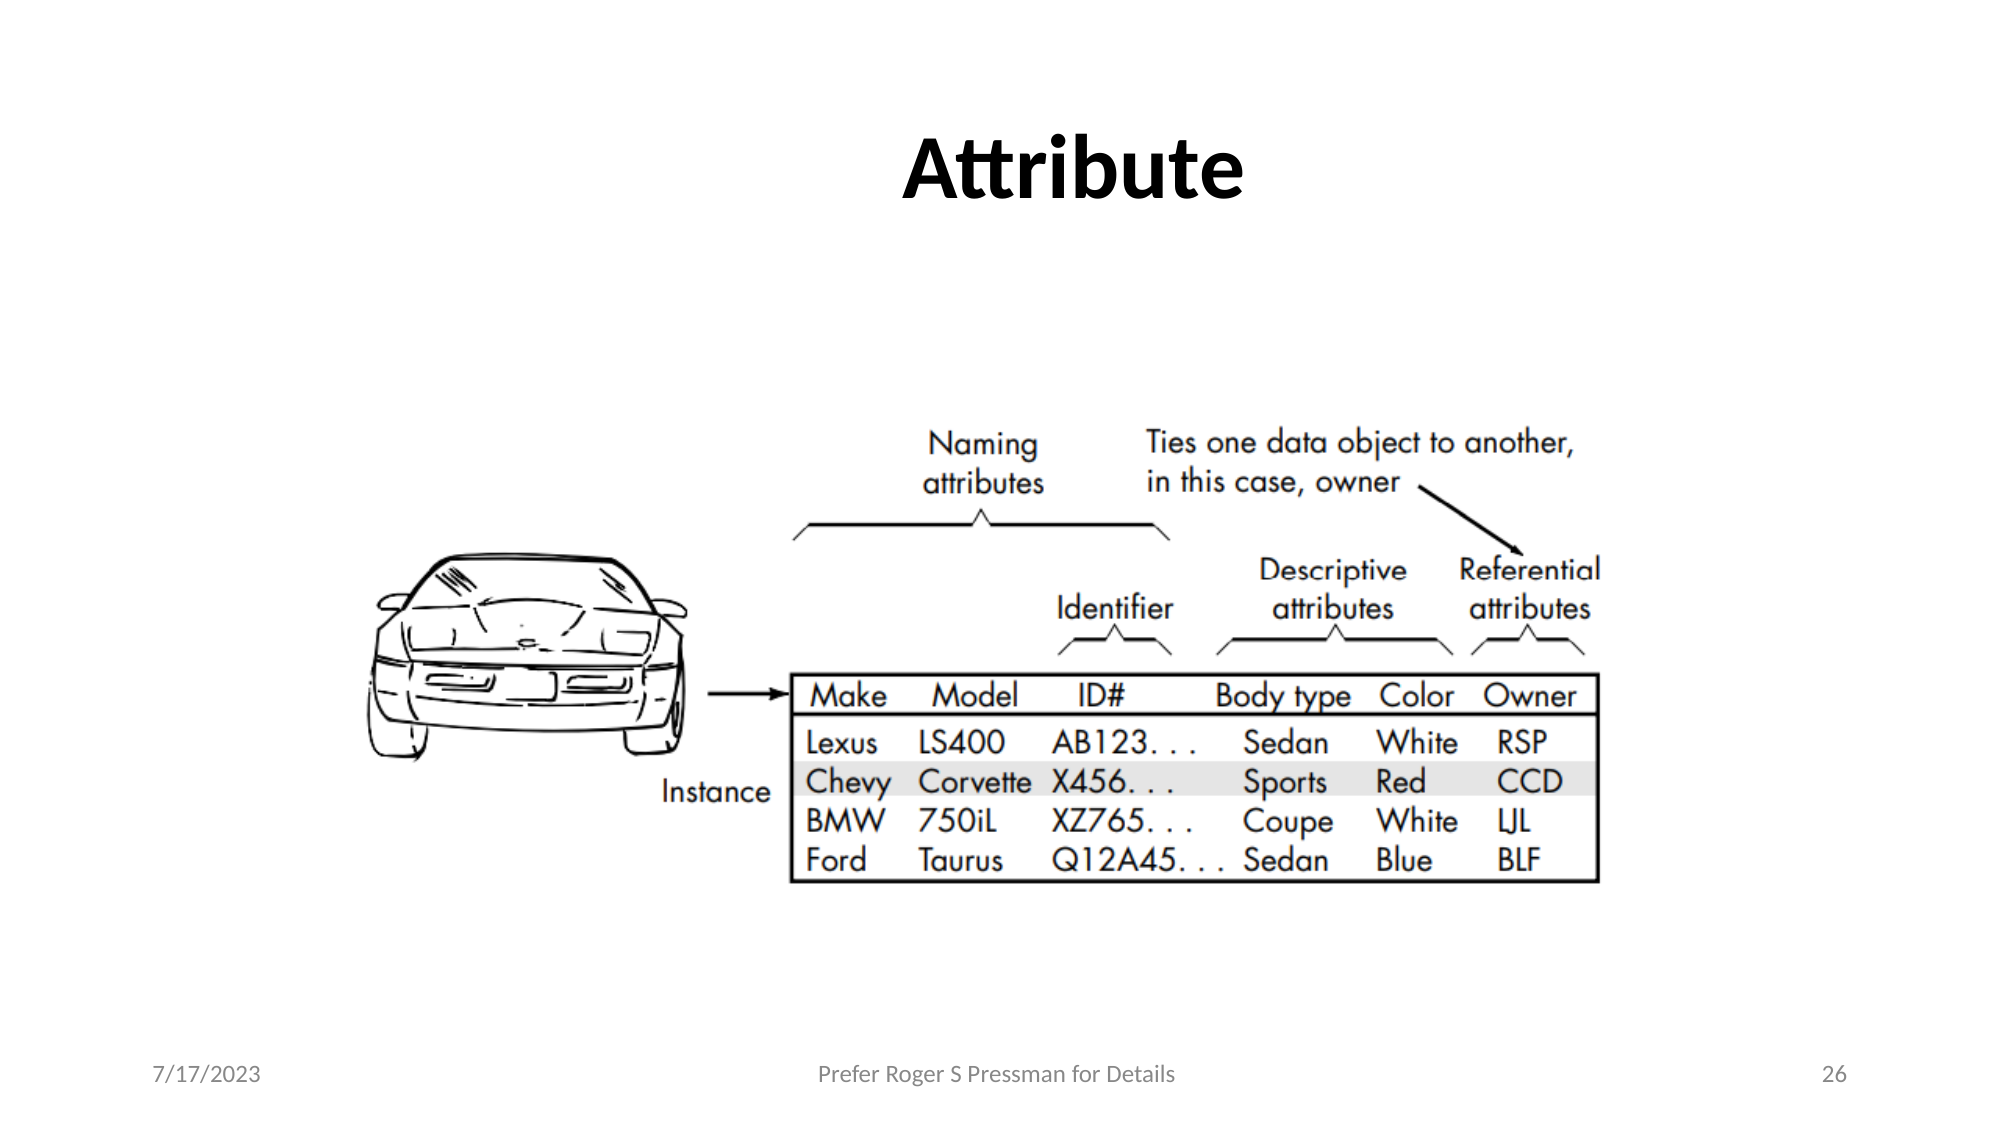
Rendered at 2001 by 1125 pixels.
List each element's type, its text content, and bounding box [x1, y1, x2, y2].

footer Prefer Roger S Pressman for Details [662, 1042, 1338, 1103]
title Attribute [137, 59, 1863, 278]
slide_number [137, 1042, 588, 1103]
slide_number ‹#› [1412, 1042, 1863, 1103]
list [352, 398, 1648, 915]
